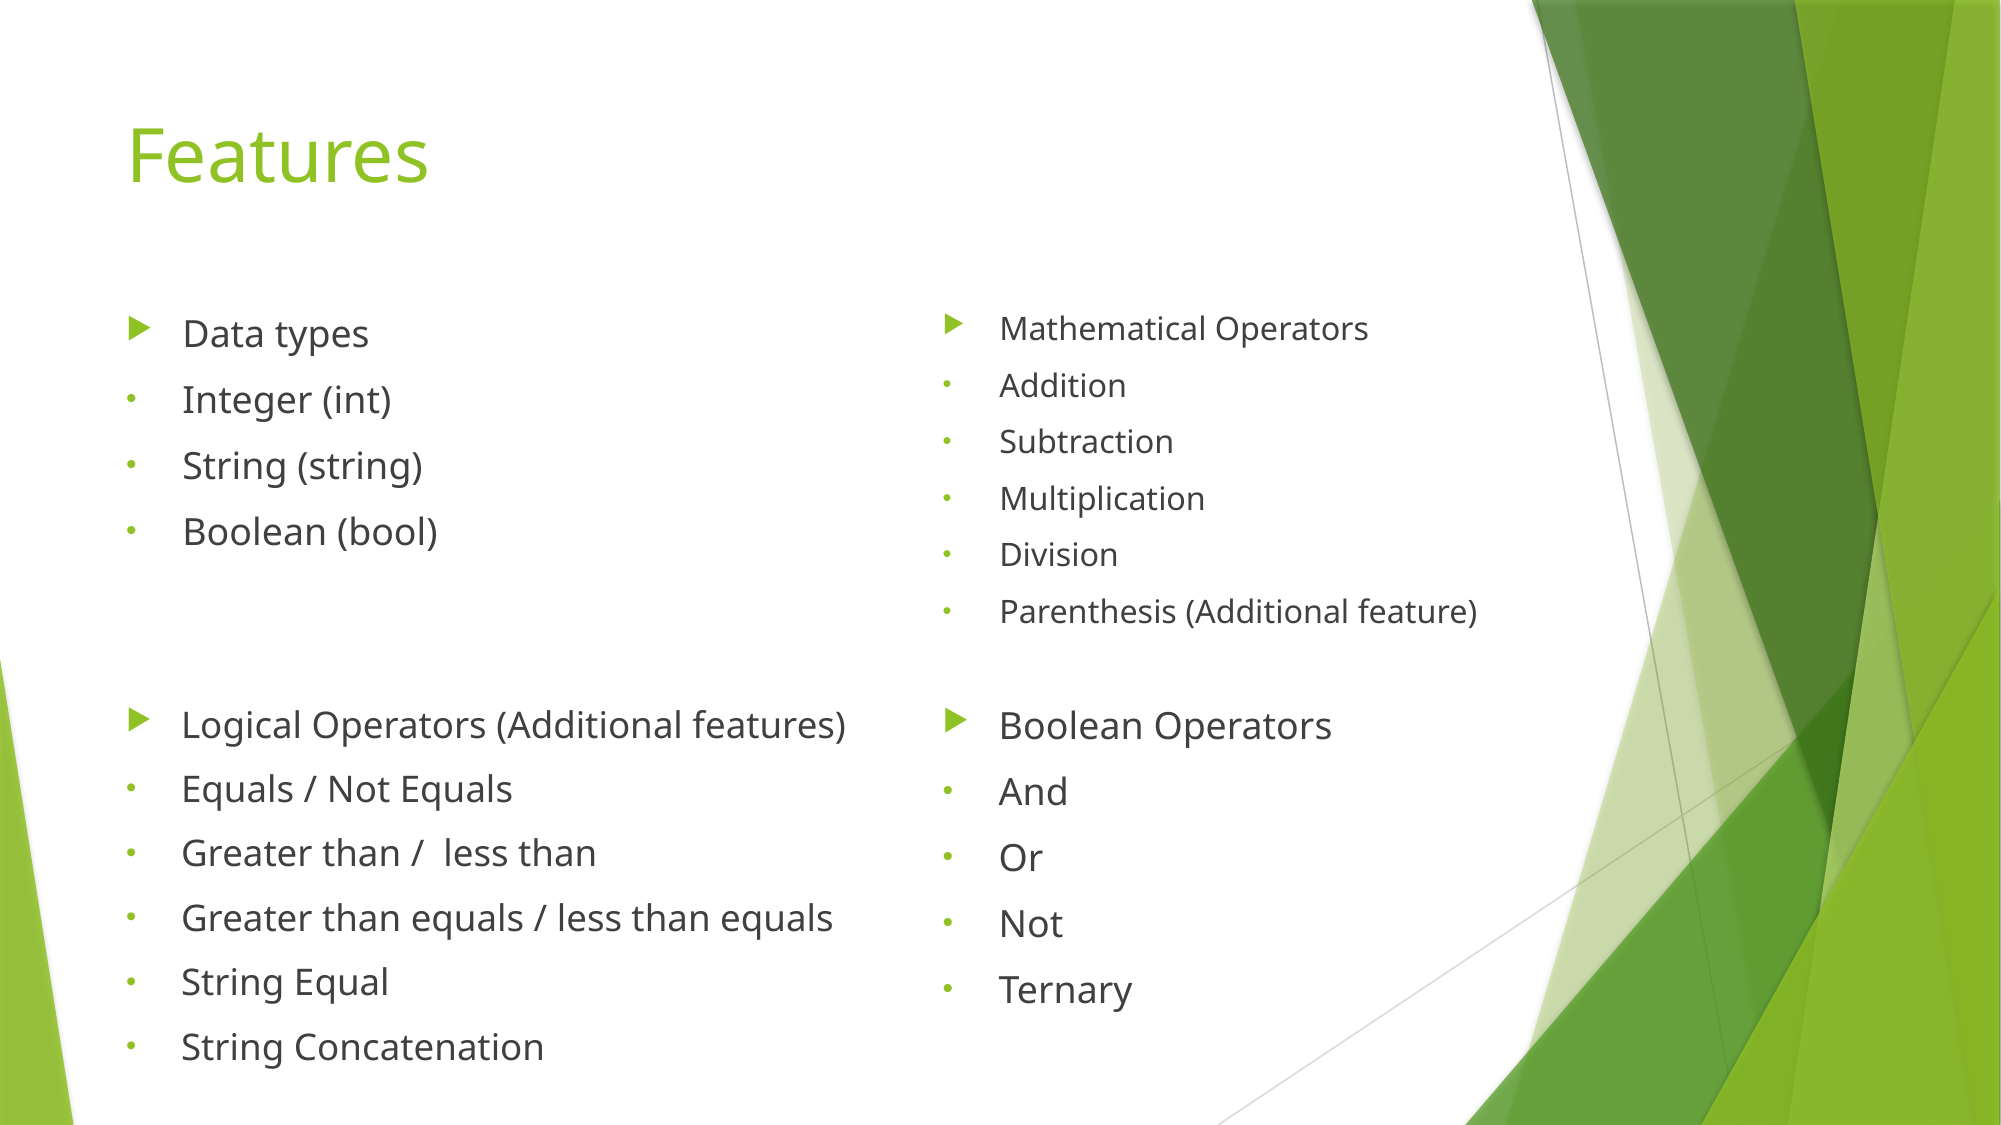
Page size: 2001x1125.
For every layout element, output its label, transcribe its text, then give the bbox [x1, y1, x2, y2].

list Data types Integer (int) String (string) Boolean (bool) [111, 302, 485, 588]
text_box Mathematical Operators Addition Subtraction Multiplication Division Parenthesis (Additional feature) [927, 300, 1499, 640]
title Features [111, 99, 1522, 317]
text_box Logical Operators (Additional features) Equals / Not Equals Greater than / less than Greater than equals / less than equals String Equal String Concatenation [111, 693, 876, 1092]
text_box Boolean Operators And Or Not Ternary [927, 694, 1586, 1034]
